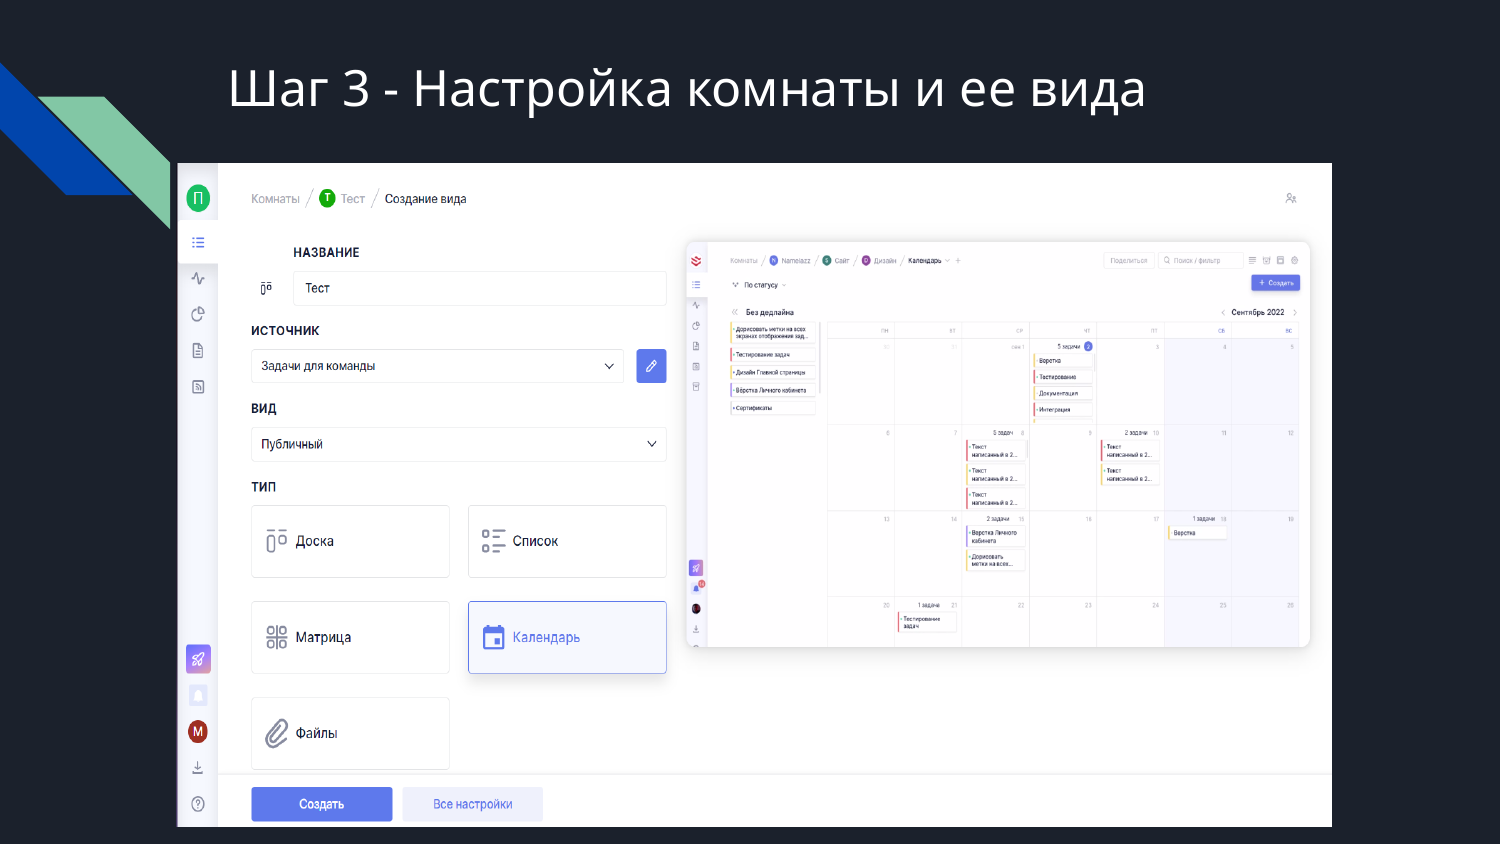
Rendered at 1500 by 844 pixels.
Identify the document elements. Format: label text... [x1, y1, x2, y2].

picture [176, 162, 1332, 828]
title Шаг 3 - Настройка комнаты и ее вида [212, 38, 1368, 164]
